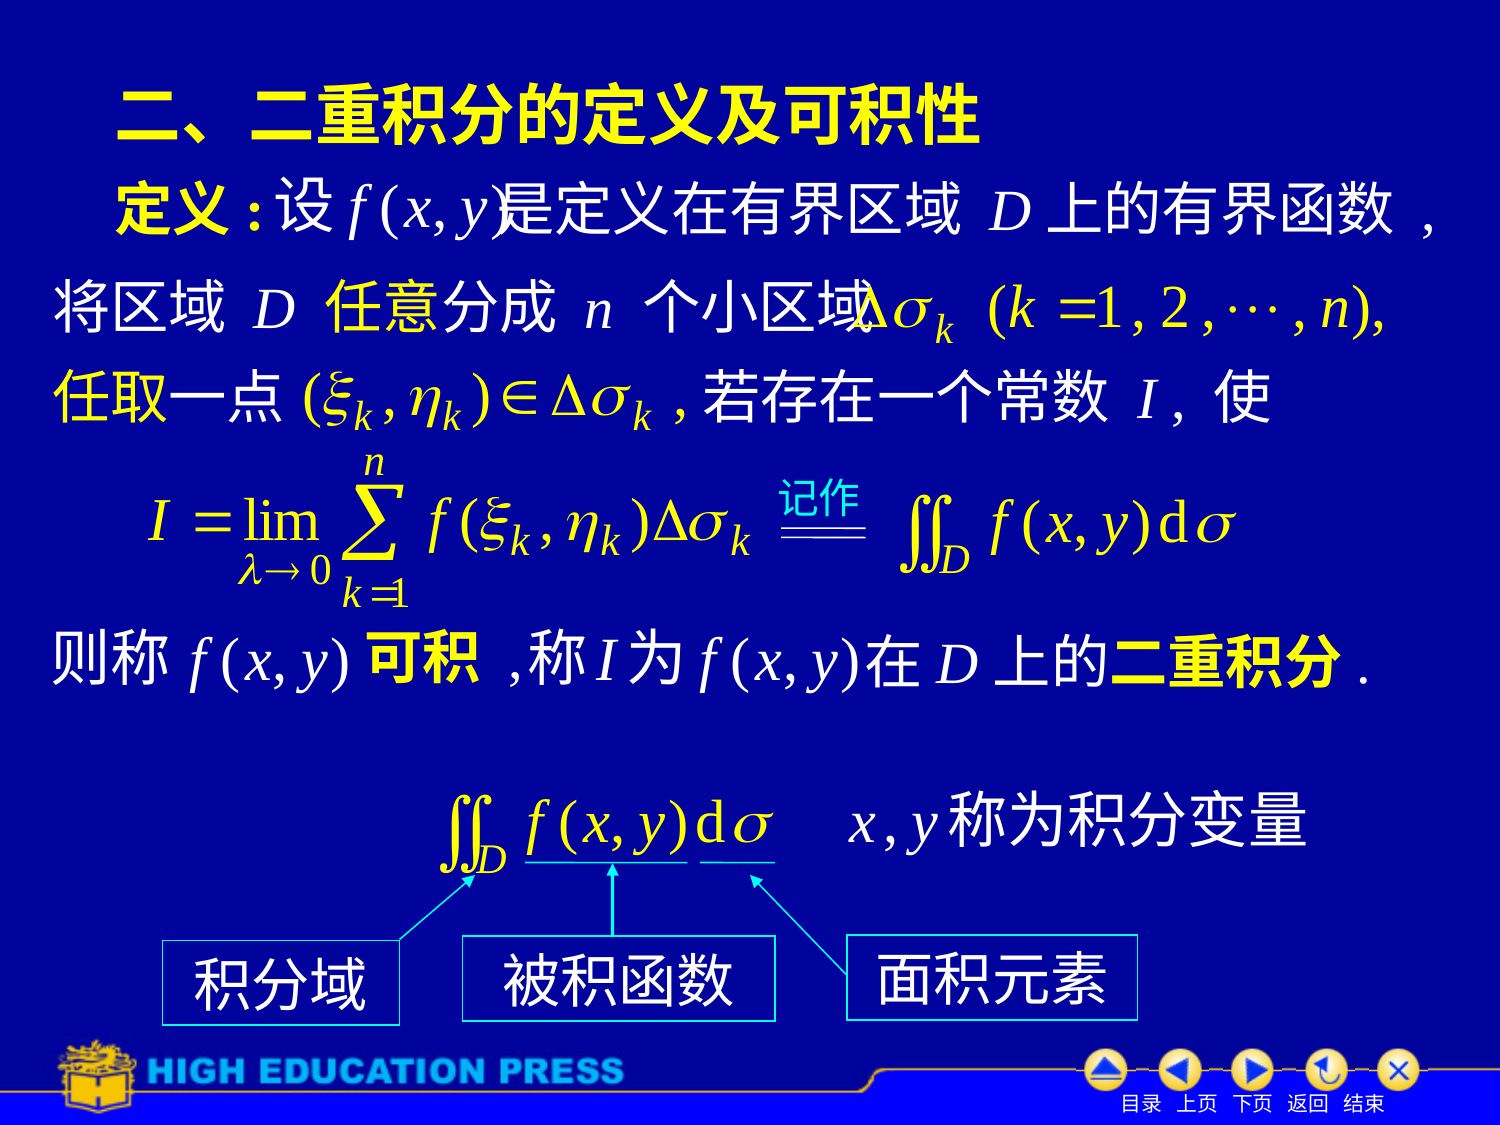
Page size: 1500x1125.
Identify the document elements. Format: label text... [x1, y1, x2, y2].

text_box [143, 437, 763, 613]
text_box 可积 , [349, 621, 513, 768]
title 二、二重积分的定义及可积性 [99, 62, 1050, 163]
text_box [299, 362, 690, 435]
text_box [524, 624, 863, 699]
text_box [887, 478, 1242, 588]
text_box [762, 464, 913, 538]
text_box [849, 274, 1388, 348]
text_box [49, 624, 353, 699]
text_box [843, 786, 1313, 861]
picture [0, 0, 1500, 1125]
text_box 定义: [99, 164, 288, 250]
text_box 若存在一个常数 I , 使 [687, 352, 1288, 438]
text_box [749, 874, 1138, 1023]
text_box 在D上的二重积分. [849, 617, 1388, 703]
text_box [426, 778, 778, 873]
text_box 是定义在有界区域 D上的有界函数 , [481, 164, 1466, 250]
text_box 将区域 D 任意分成 n 个小区域 [37, 262, 900, 348]
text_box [462, 863, 776, 1024]
text_box 任取一点 [37, 352, 338, 438]
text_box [269, 174, 513, 246]
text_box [162, 874, 460, 1028]
